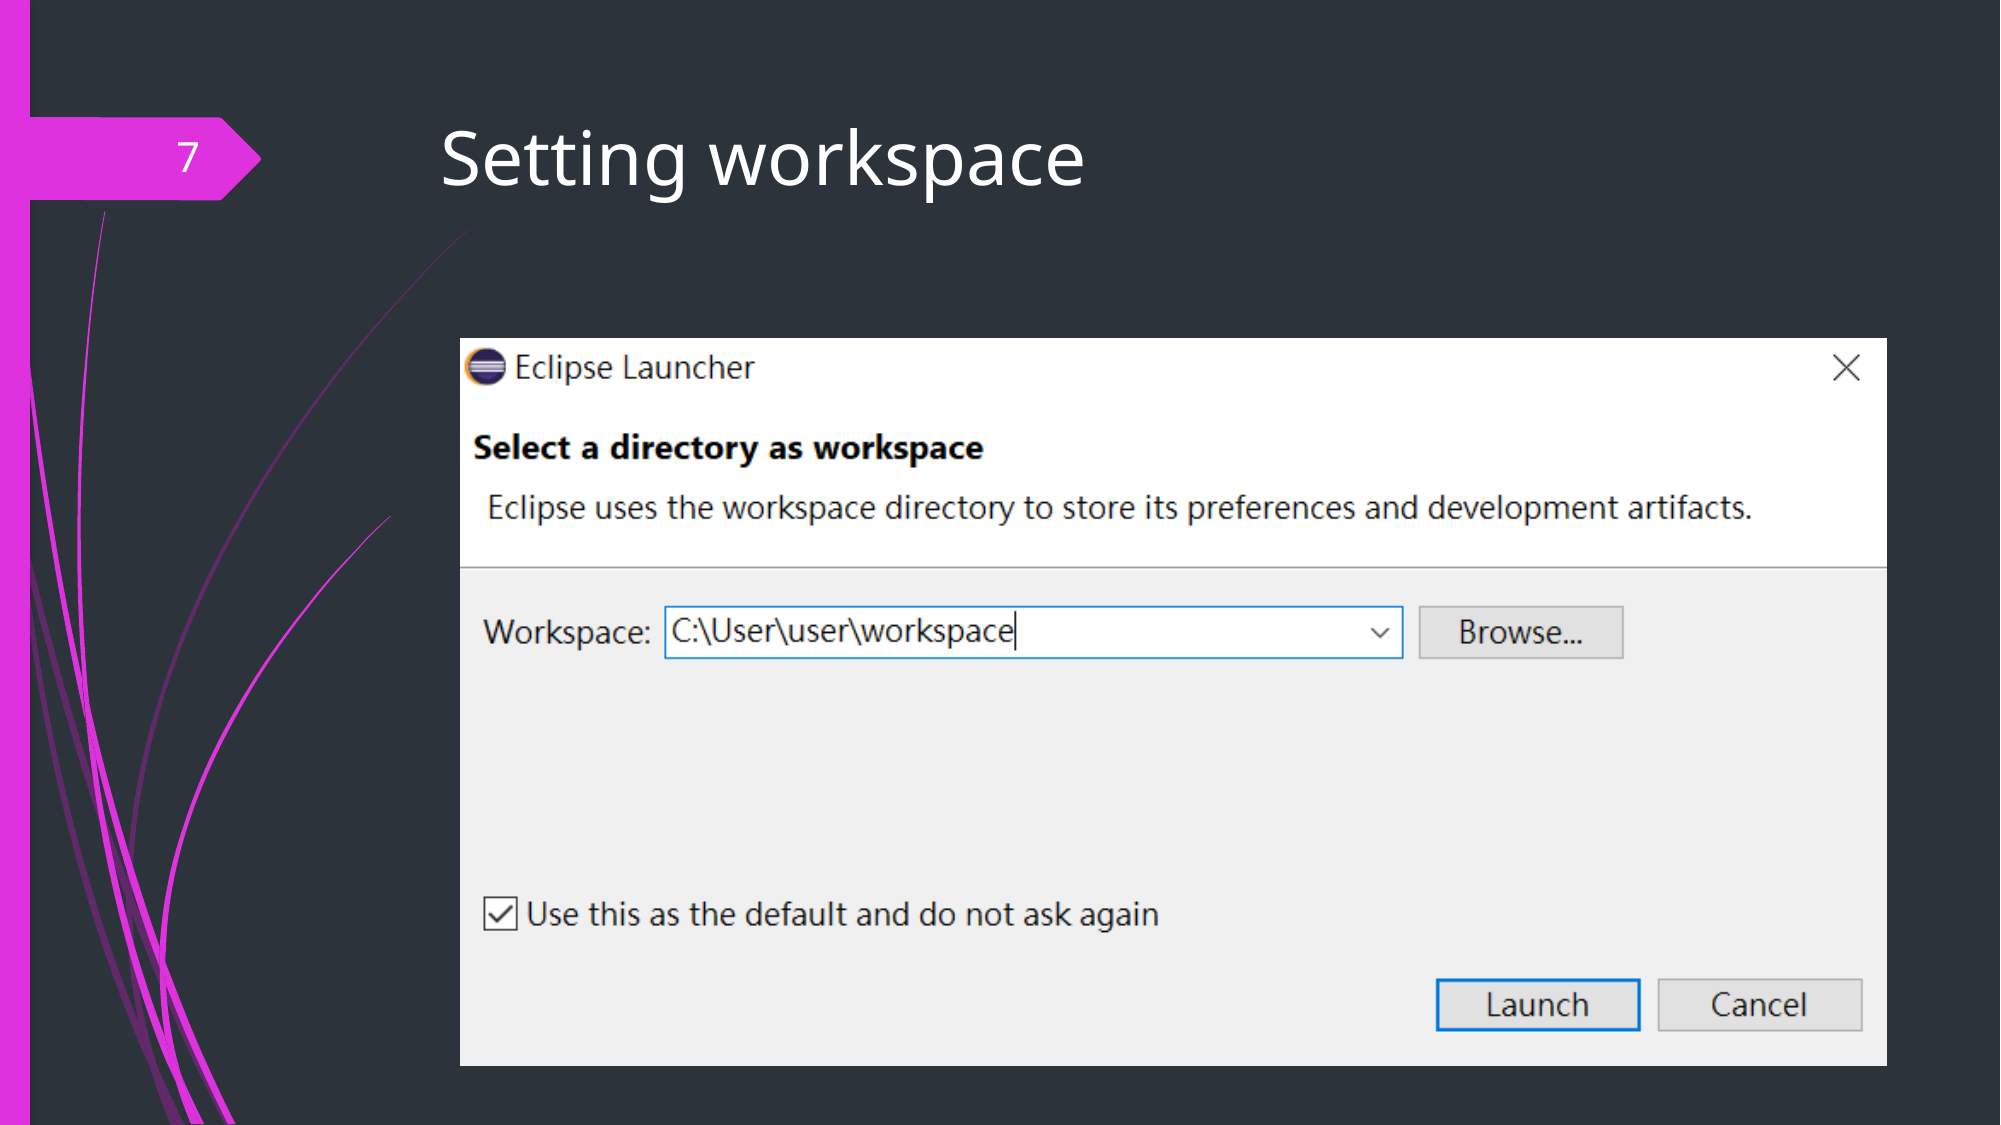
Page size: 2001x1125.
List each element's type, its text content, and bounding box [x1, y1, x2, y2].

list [460, 338, 1888, 1066]
title Setting workspace [425, 102, 1888, 313]
slide_number 7 [87, 129, 216, 190]
